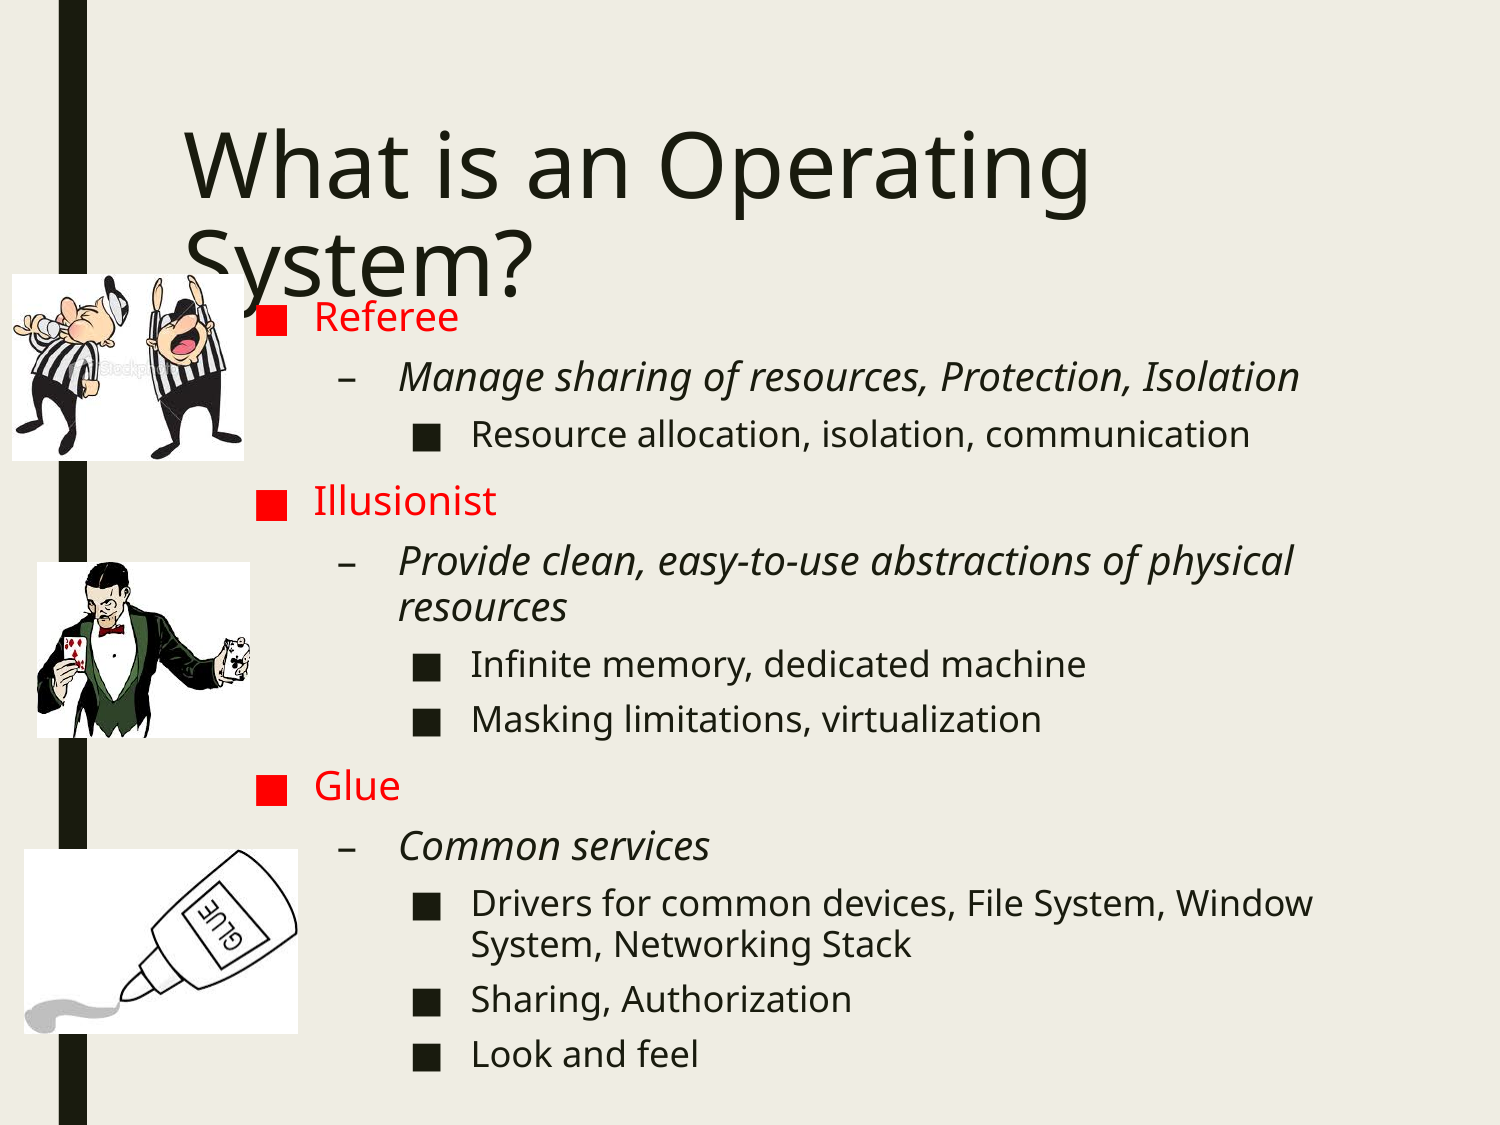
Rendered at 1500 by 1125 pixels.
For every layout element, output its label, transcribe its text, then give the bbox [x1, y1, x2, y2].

picture [24, 849, 298, 1034]
picture [12, 274, 244, 461]
picture [37, 562, 250, 738]
list Referee Manage sharing of resources, Protection, Isolation Resource allocation, isolation, communication Illusionist Provide clean, easy-to-use abstractions of physical resources Infinite memory, dedicated machine Masking limitations, virtualization Glue Common services Drivers for common devices, File System, Window System, Networking Stack Sharing, Authorization Look and feel [237, 287, 1363, 1088]
title What is an Operating System? [168, 112, 1351, 287]
